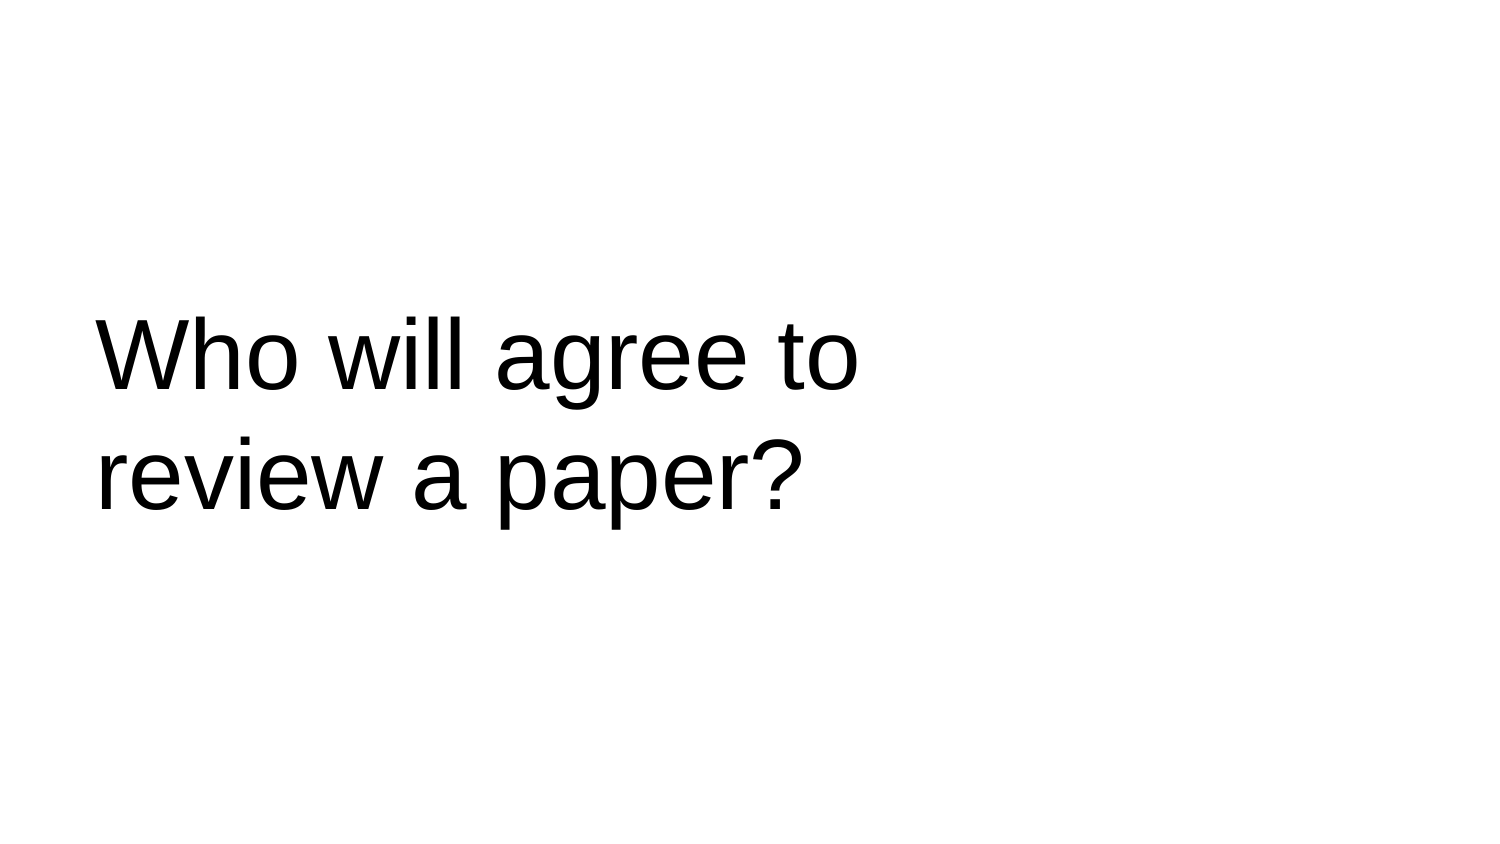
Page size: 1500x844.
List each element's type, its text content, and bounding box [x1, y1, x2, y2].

title Who will agree to review a paper? [80, 73, 1125, 745]
